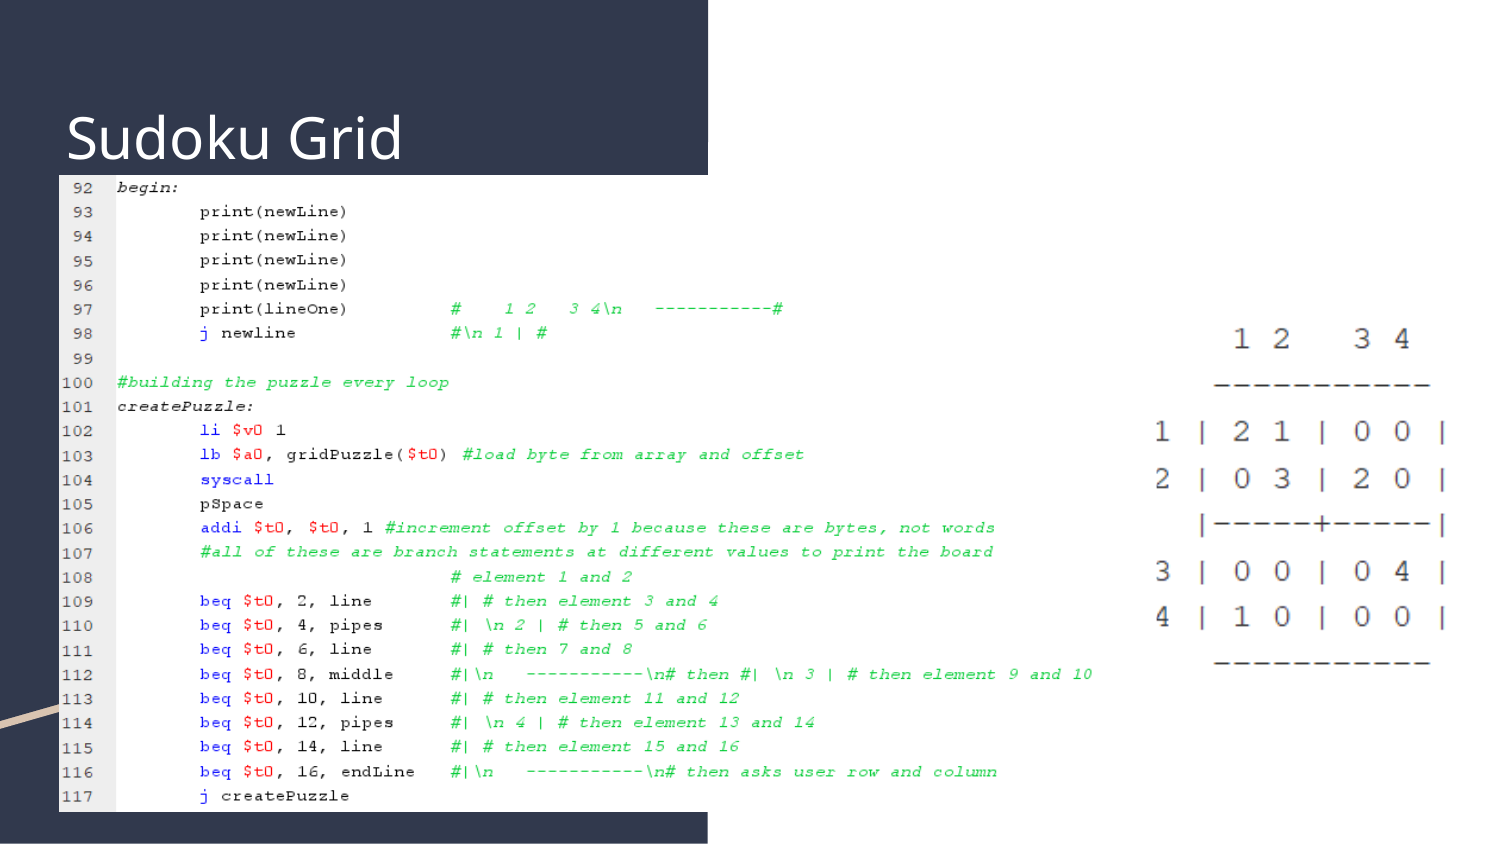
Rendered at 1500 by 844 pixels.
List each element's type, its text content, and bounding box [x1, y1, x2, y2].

picture [1156, 316, 1486, 672]
picture [58, 175, 1113, 813]
title Sudoku Grid [51, 82, 660, 494]
